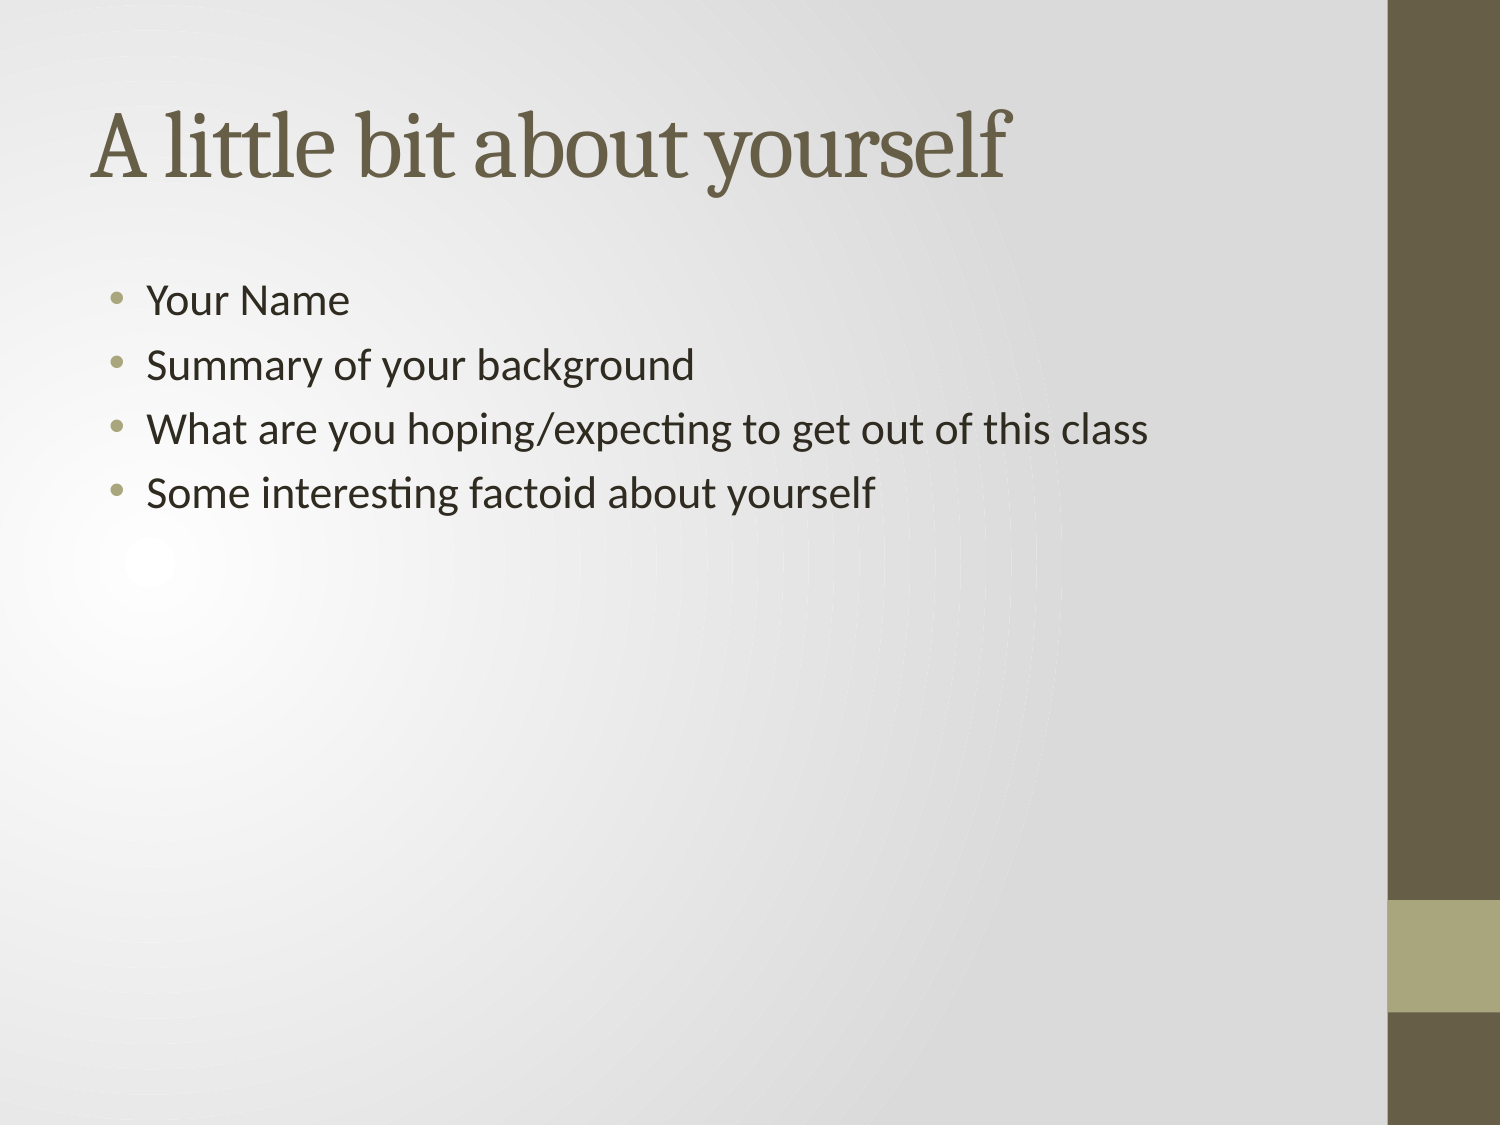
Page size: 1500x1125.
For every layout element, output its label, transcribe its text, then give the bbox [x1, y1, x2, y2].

title A little bit about yourself [75, 45, 1325, 233]
list Your Name Summary of your background What are you hoping/expecting to get out of this class Some interesting factoid about yourself [75, 262, 1325, 1050]
